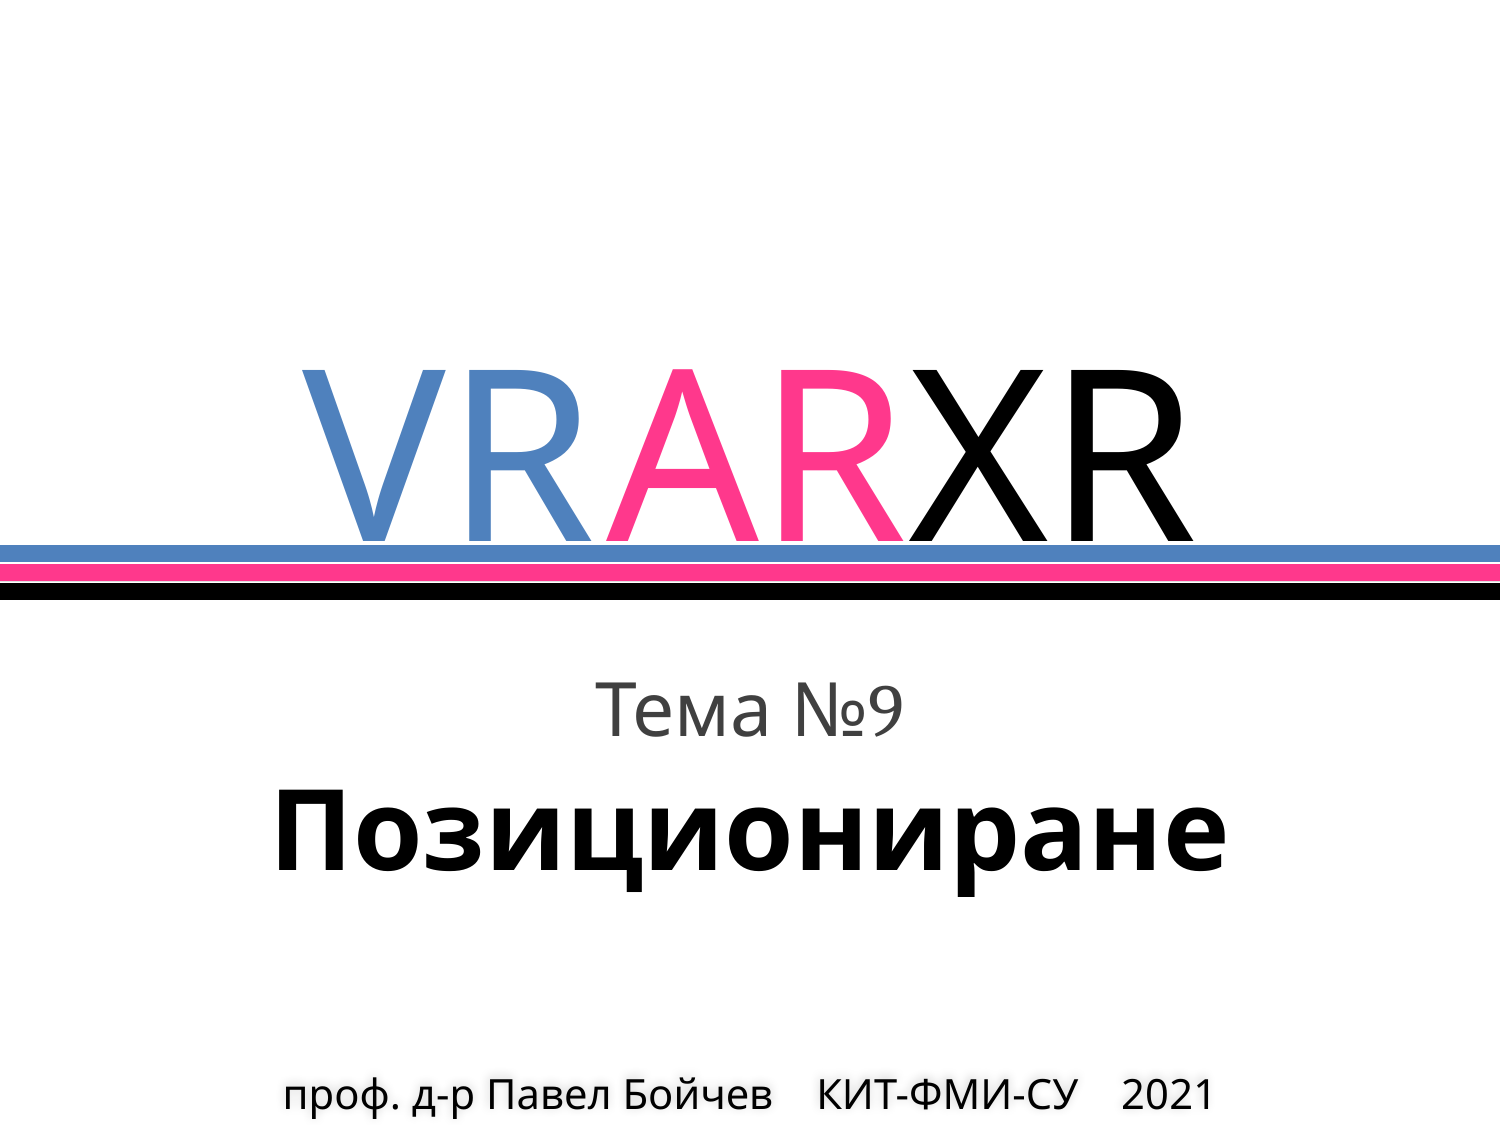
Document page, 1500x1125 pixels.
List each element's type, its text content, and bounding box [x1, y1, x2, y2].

title проф. д-р Павел Бойчев КИТ-ФМИ-СУ 2021 [0, 1027, 1500, 1125]
list Тема №9 [0, 650, 1500, 763]
list Позициониране [0, 763, 1500, 888]
